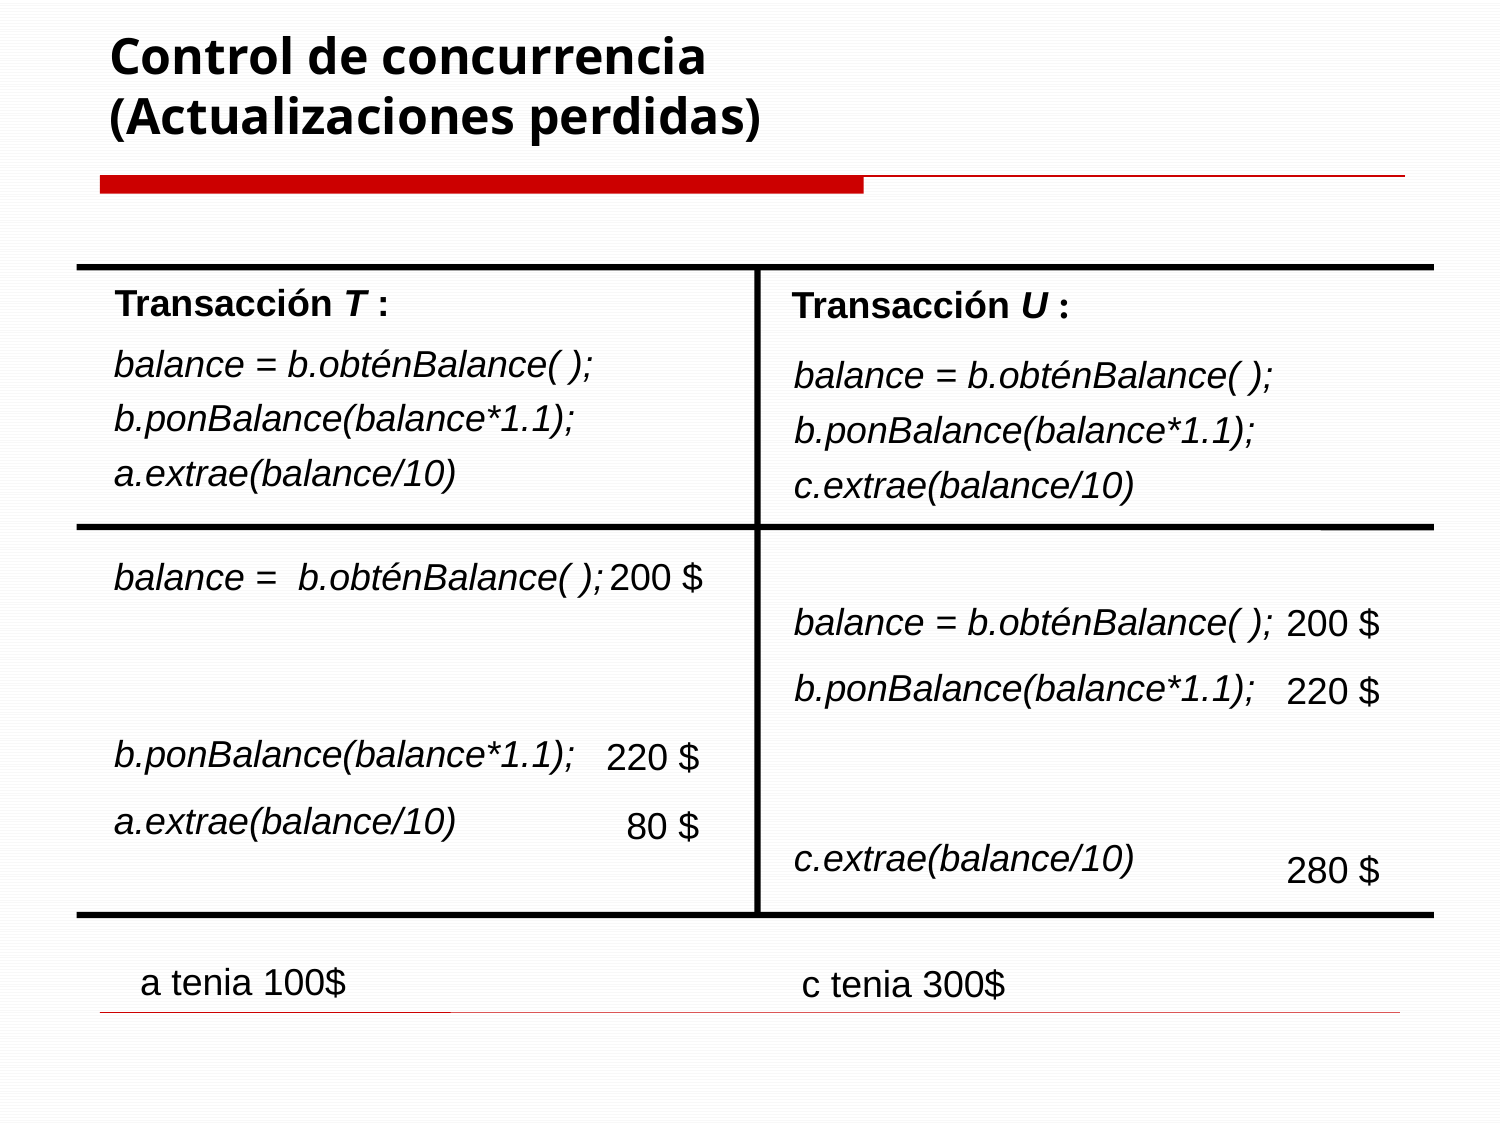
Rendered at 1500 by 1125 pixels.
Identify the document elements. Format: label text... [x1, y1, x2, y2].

text_box a tenia 100$ [125, 950, 361, 1011]
text_box c tenia 300$ [786, 952, 1021, 1012]
title Control de concurrencia (Actualizaciones perdidas) [93, 23, 1407, 153]
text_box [76, 266, 1435, 916]
